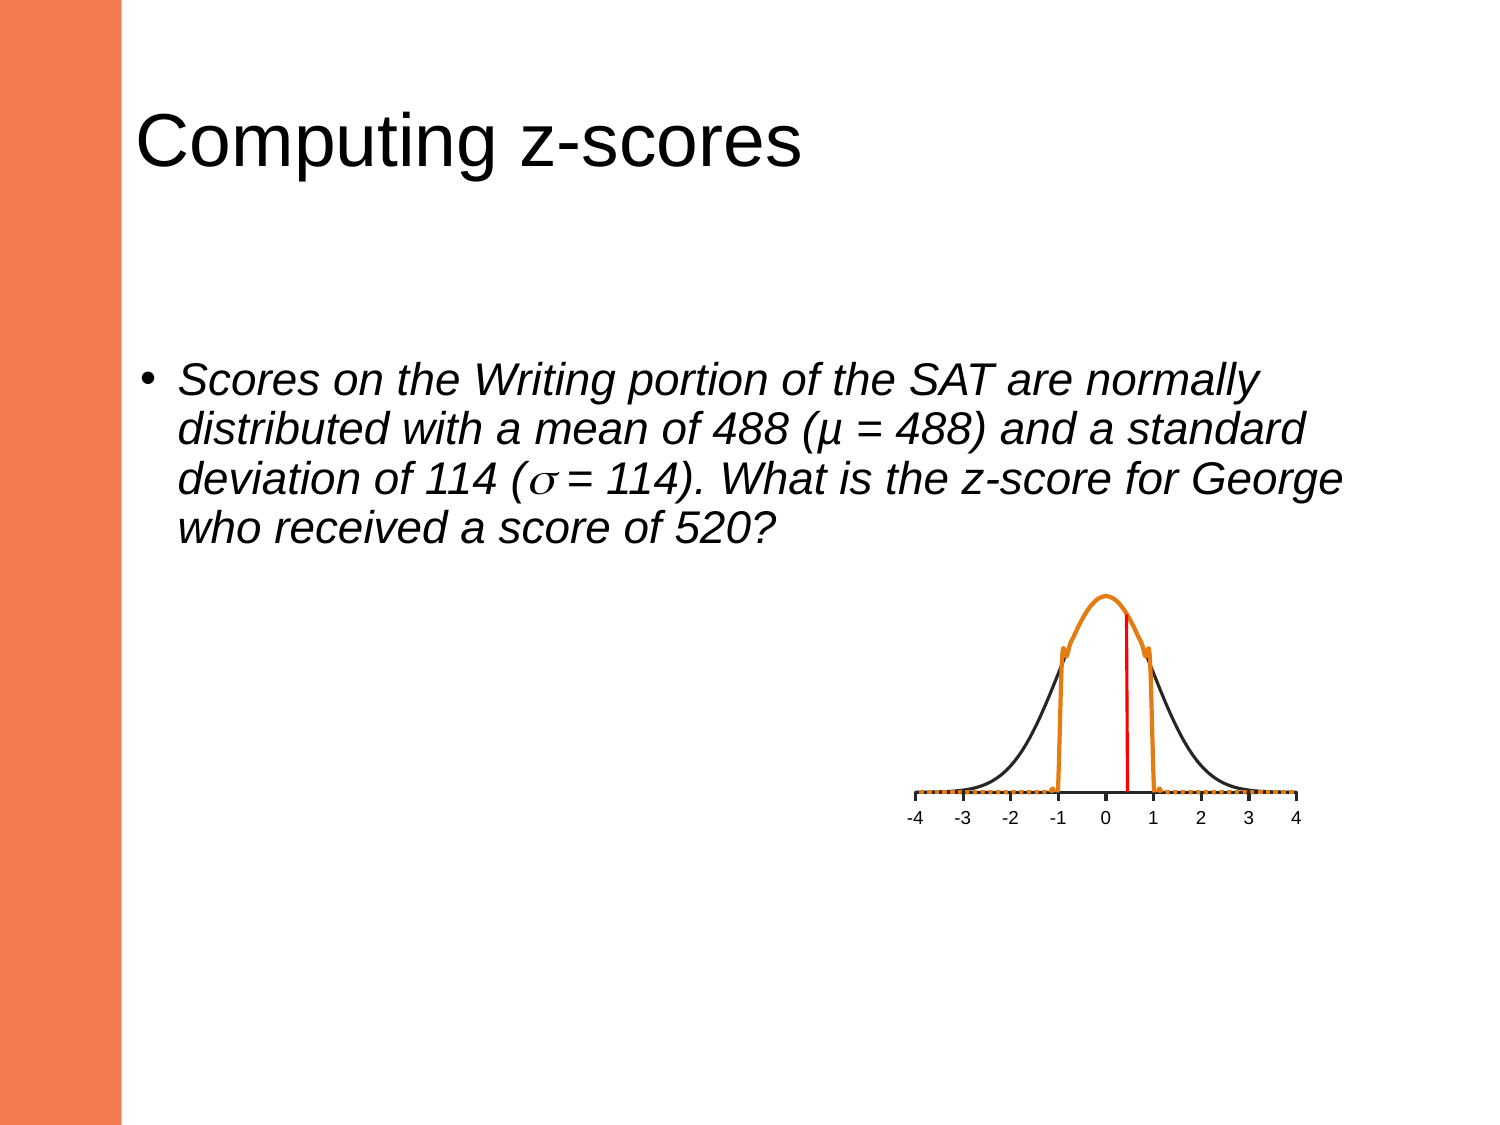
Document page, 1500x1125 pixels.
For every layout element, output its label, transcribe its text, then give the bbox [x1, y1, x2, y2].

title Computing z-scores [120, 33, 1415, 251]
picture [0, 0, 1500, 1125]
chart [845, 526, 1325, 884]
